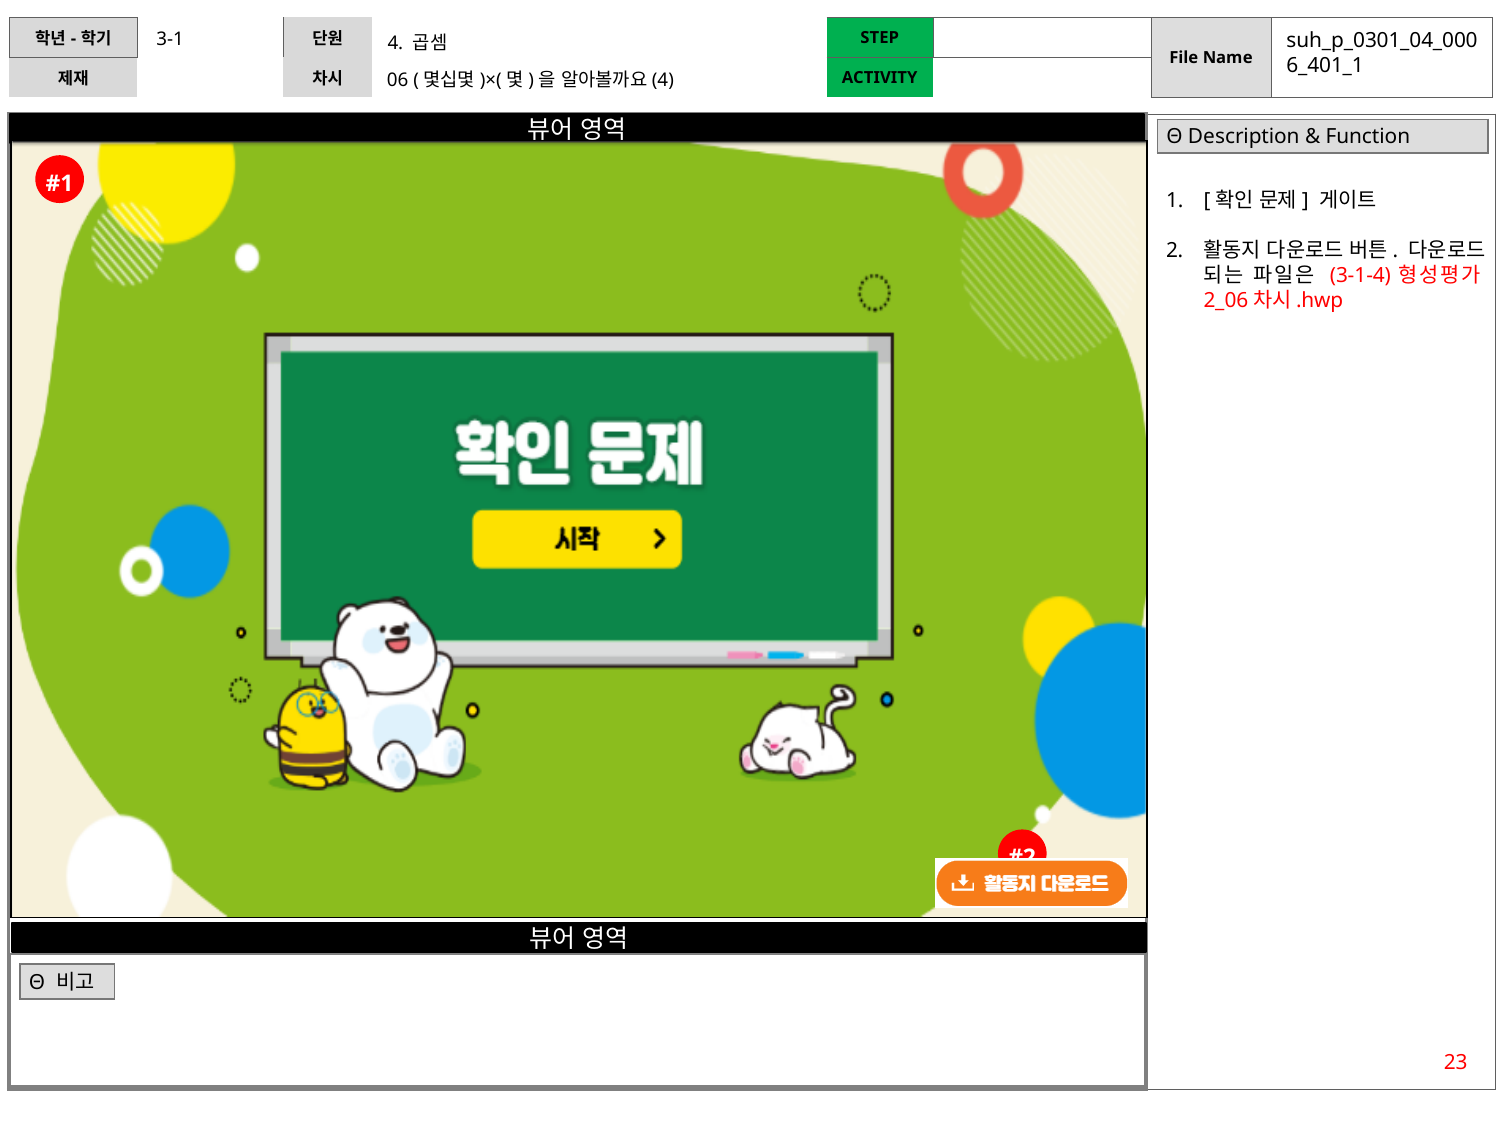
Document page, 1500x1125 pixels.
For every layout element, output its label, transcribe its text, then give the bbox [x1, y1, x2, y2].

text_box 4. 곱셈 [372, 23, 828, 48]
text_box 06 (몇십몇)×(몇)을 알아볼까요(4) [372, 60, 821, 96]
table_header Θ Description & Function [1158, 120, 1487, 152]
text_box 3-1 [141, 18, 284, 55]
picture [11, 141, 1147, 918]
text_box suh_p_0301_04_0006_401_1 [1271, 18, 1500, 84]
text_box [확인 문제] 게이트 활동지 다운로드 버튼. 다운로드 되는 파일은 (3-1-4)형성평가2_06차시.hwp [1152, 179, 1500, 494]
